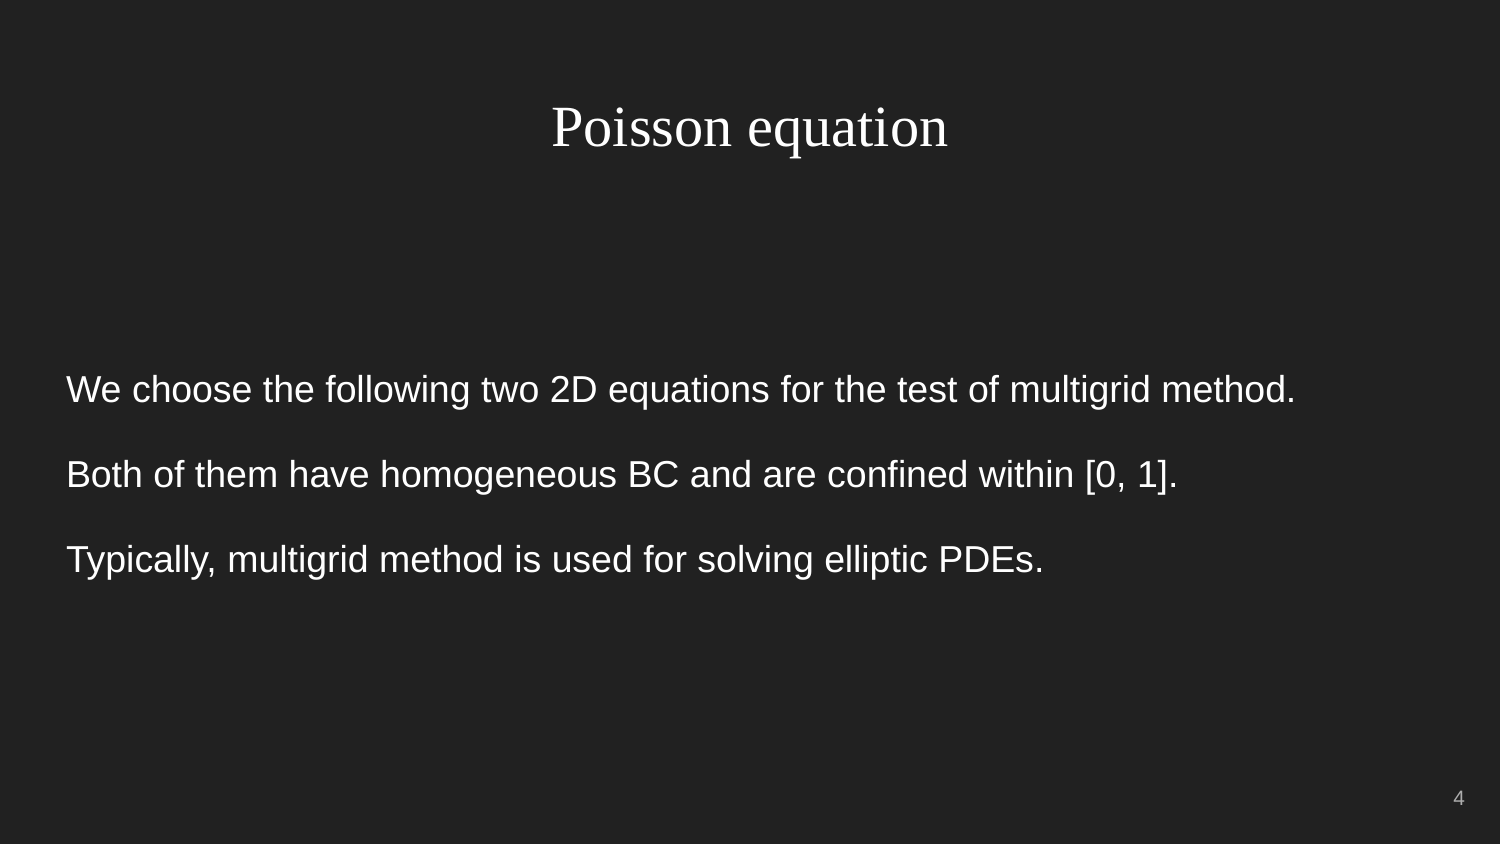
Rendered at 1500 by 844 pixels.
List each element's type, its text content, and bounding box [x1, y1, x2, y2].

title Poisson equation [51, 72, 1449, 167]
list We choose the following two 2D equations for the test of multigrid method. Both of them have homogeneous BC and are confined within [0, 1]. Typically, multigrid method is used for solving elliptic PDEs. [51, 189, 1449, 750]
slide_number ‹#› [1389, 764, 1480, 830]
